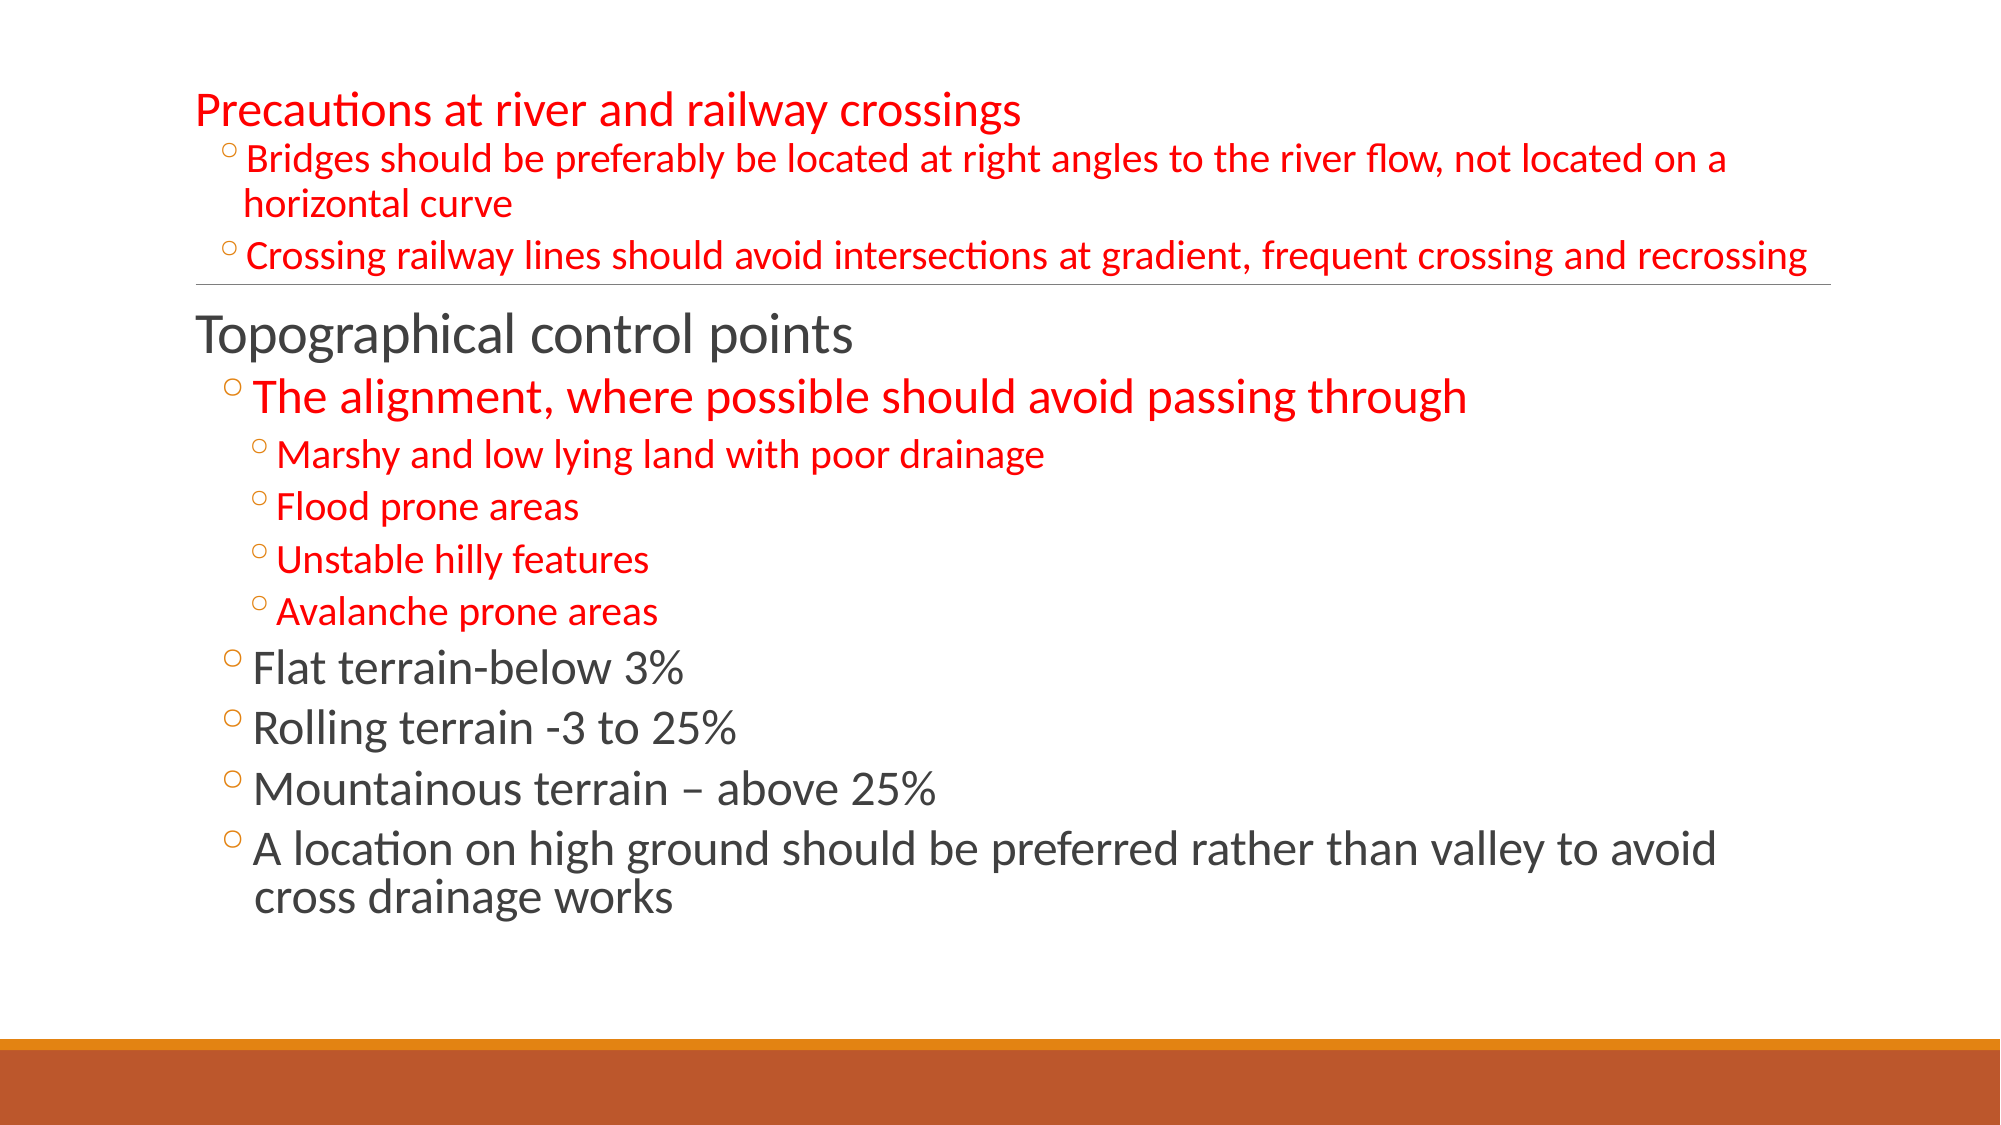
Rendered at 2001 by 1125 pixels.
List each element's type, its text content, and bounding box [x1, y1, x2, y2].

text_box Precautions at river and railway crossings Bridges should be preferably be located at right angles to the river flow, not located on a horizontal curve Crossing railway lines should avoid intersections at gradient, frequent crossing and recrossing Topographical control points The alignment, where possible should avoid passing through Marshy and low lying land with poor drainage Flood prone areas Unstable hilly features Avalanche prone areas Flat terrain-below 3% Rolling terrain -3 to 25% Mountainous terrain – above 25% A location on high ground should be preferred rather than valley to avoid cross drainage works [192, 75, 1818, 924]
